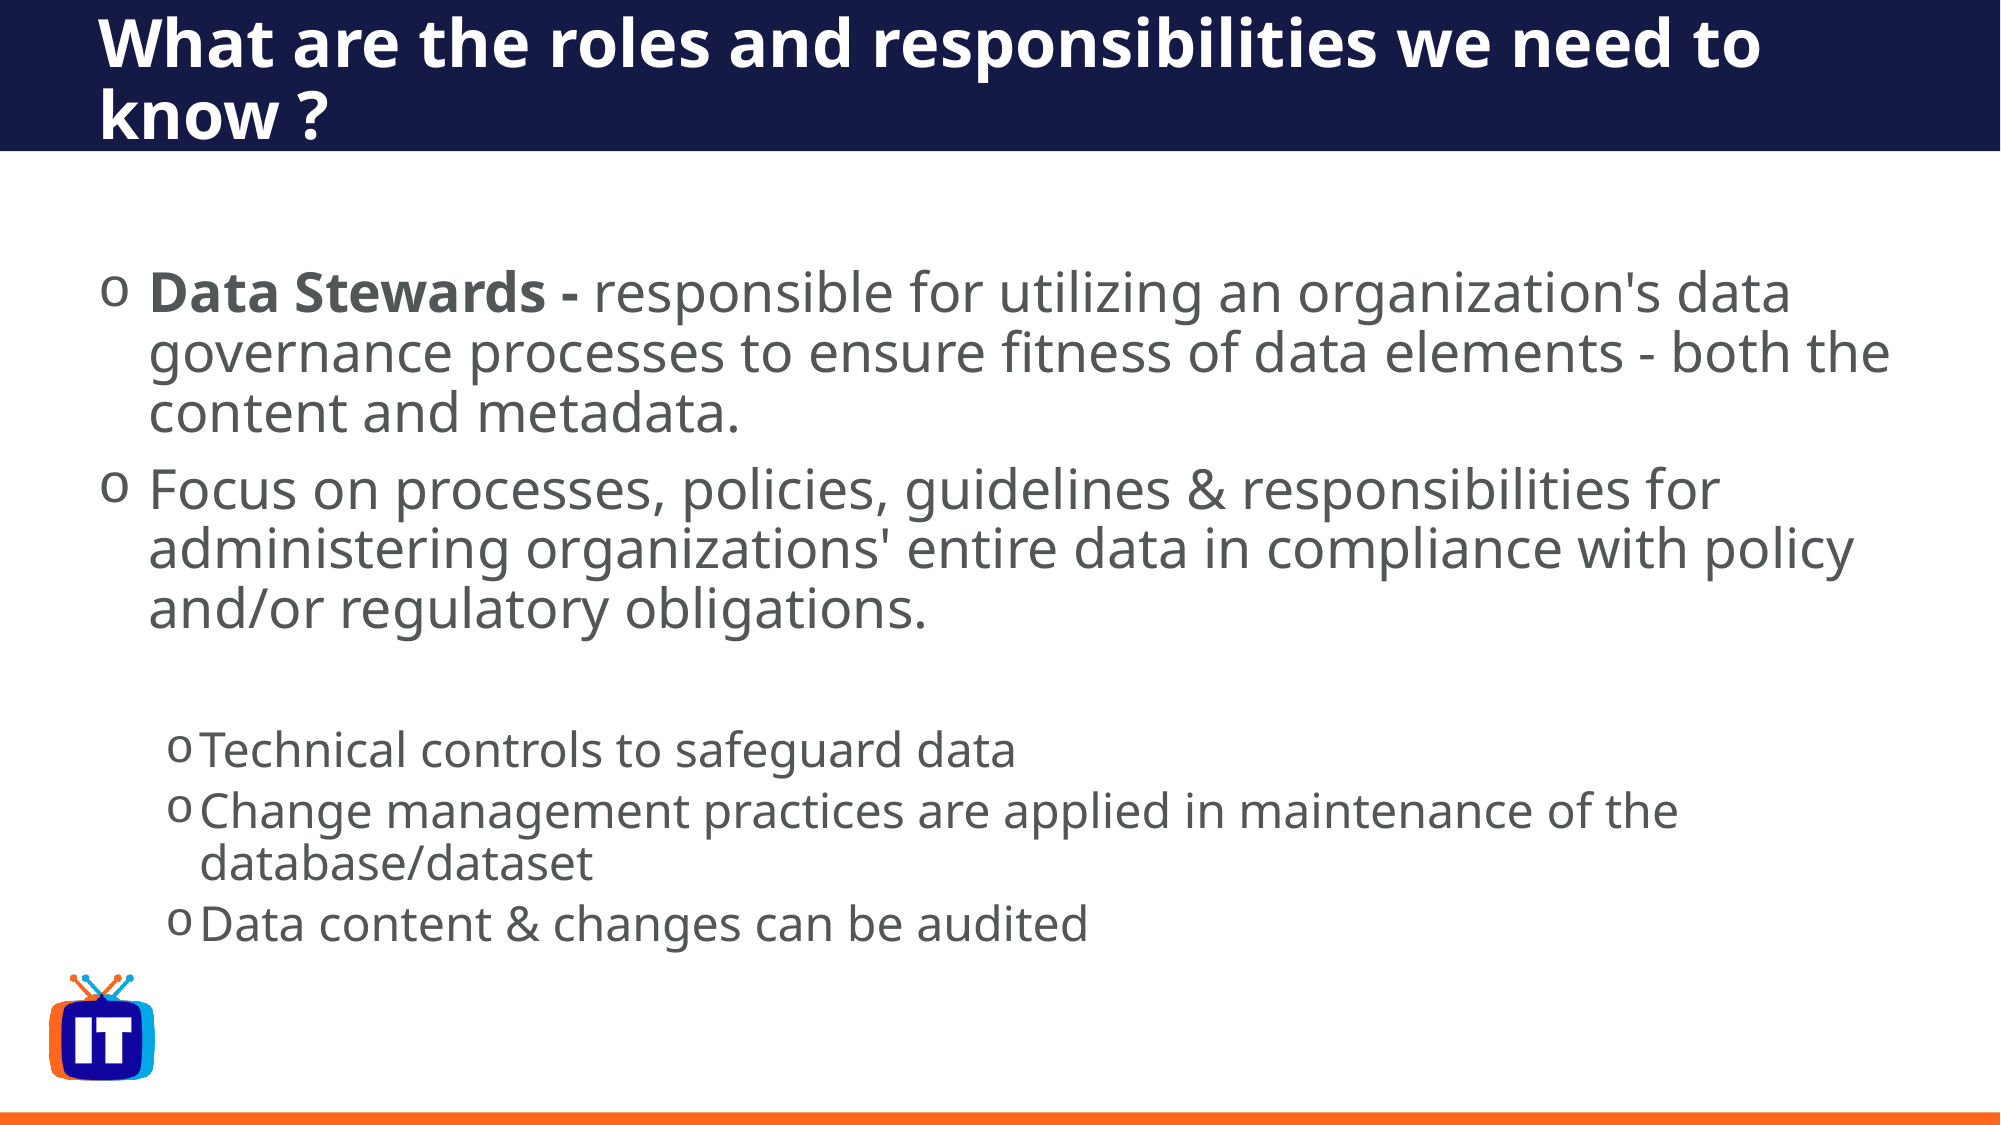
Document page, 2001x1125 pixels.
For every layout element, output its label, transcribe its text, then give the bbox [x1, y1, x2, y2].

title What are the roles and responsibilities we need to know ? [83, 0, 1917, 168]
picture [45, 968, 158, 1087]
list Data Stewards - responsible for utilizing an organization's data governance processes to ensure fitness of data elements - both the content and metadata. Focus on processes, policies, guidelines & responsibilities for administering organizations' entire data in compliance with policy and/or regulatory obligations. Technical controls to safeguard data Change management practices are applied in maintenance of the database/dataset Data content & changes can be audited [83, 190, 1917, 960]
